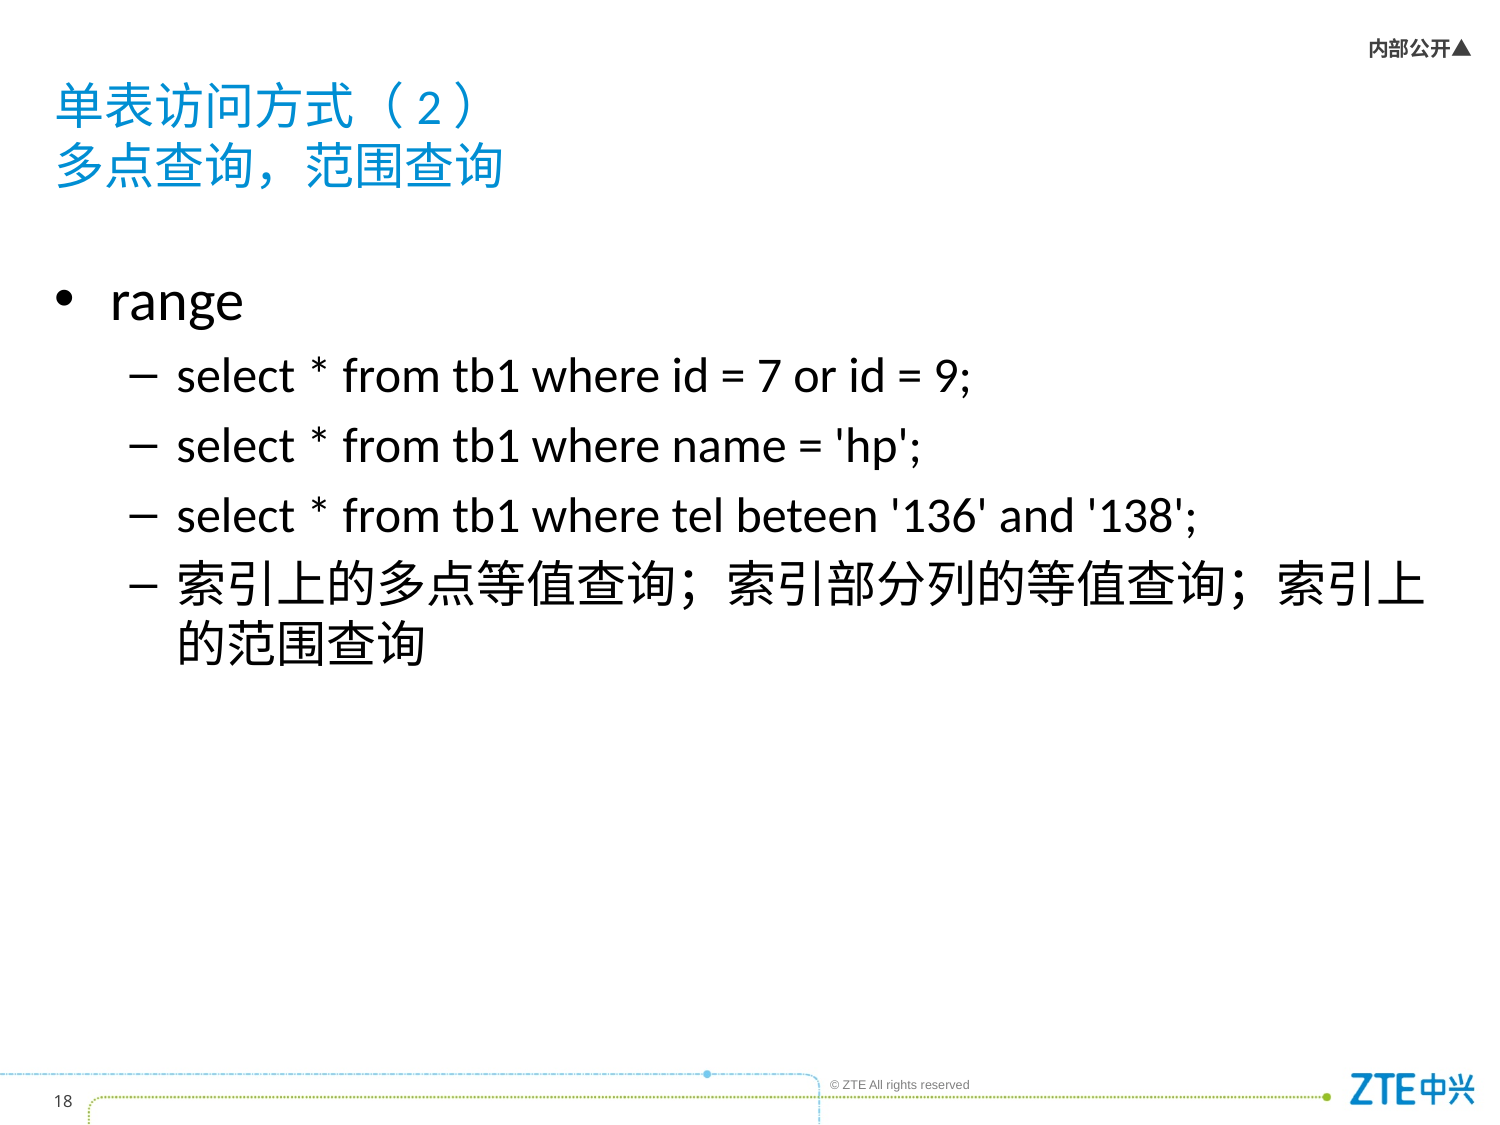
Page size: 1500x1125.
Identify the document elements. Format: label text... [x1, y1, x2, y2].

title 单表访问方式（2） 多点查询，范围查询 [54, 74, 1453, 233]
list range select * from tb1 where id = 7 or id = 9; select * from tb1 where name = 'hp'; select * from tb1 where tel beteen '136' and '138'; 索引上的多点等值查询；索引部分列的等值查询；索引上的范围查询 [54, 262, 1453, 961]
picture [0, 281, 1500, 1125]
